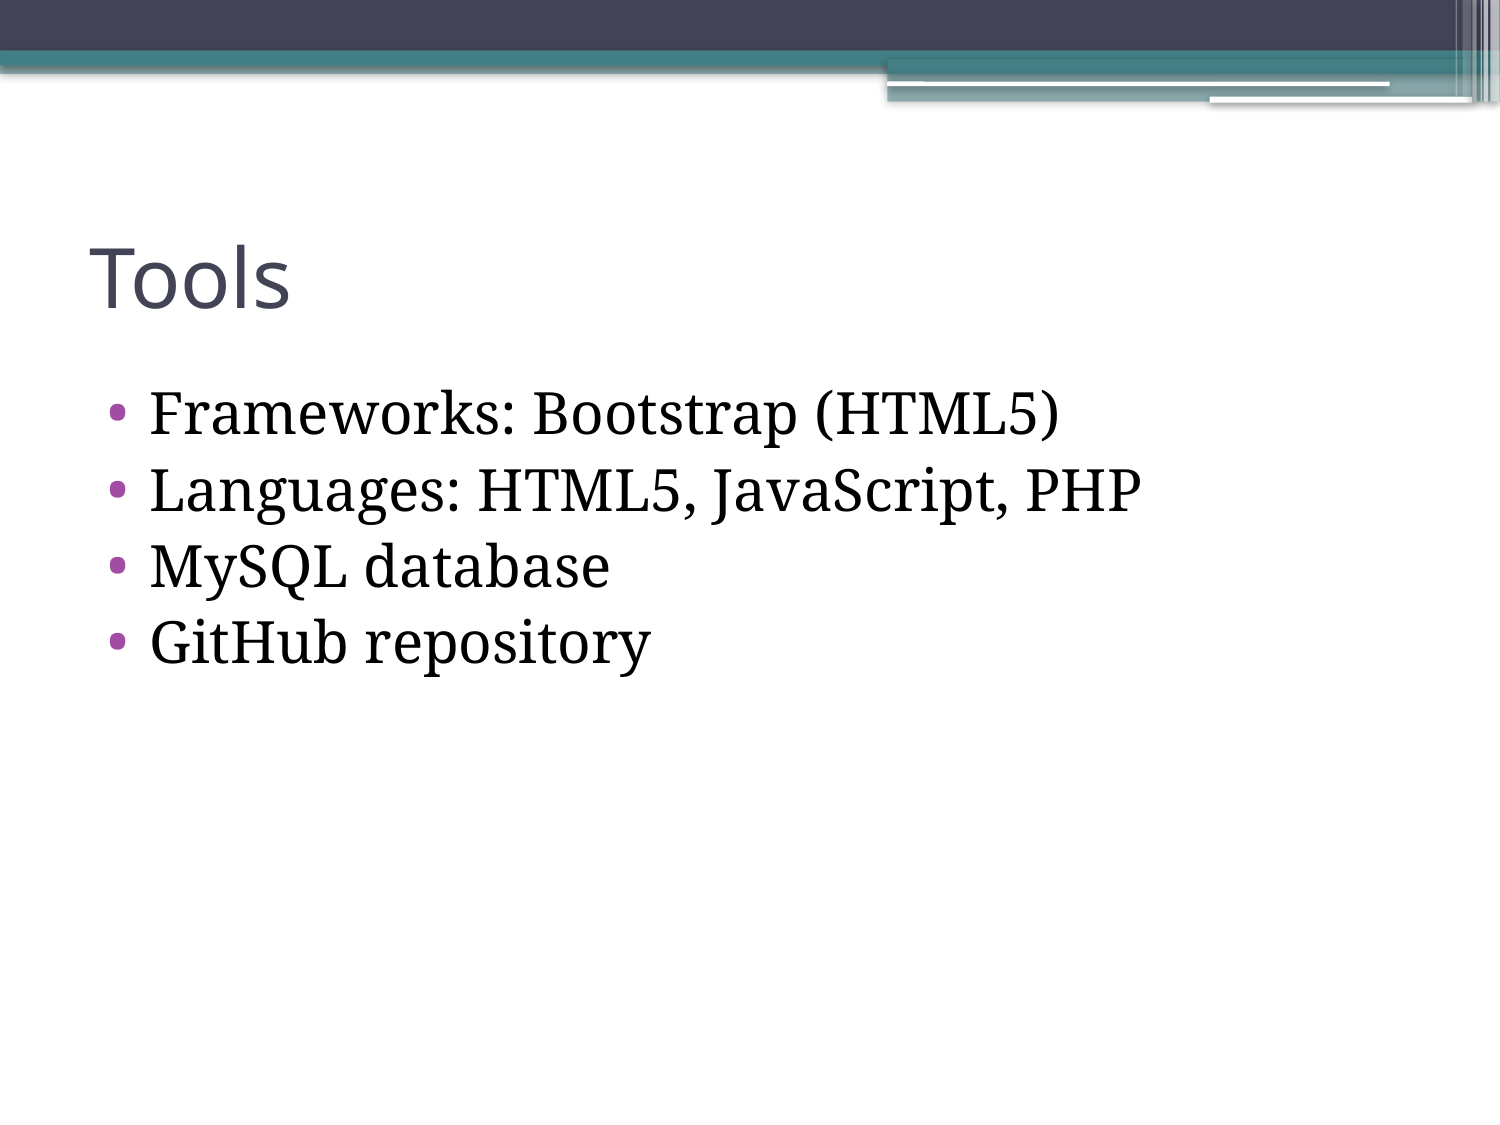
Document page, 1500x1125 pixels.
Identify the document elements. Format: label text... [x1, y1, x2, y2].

title Tools [75, 187, 1425, 363]
list Frameworks: Bootstrap (HTML5) Languages: HTML5, JavaScript, PHP MySQL database GitHub repository [75, 368, 1425, 1079]
